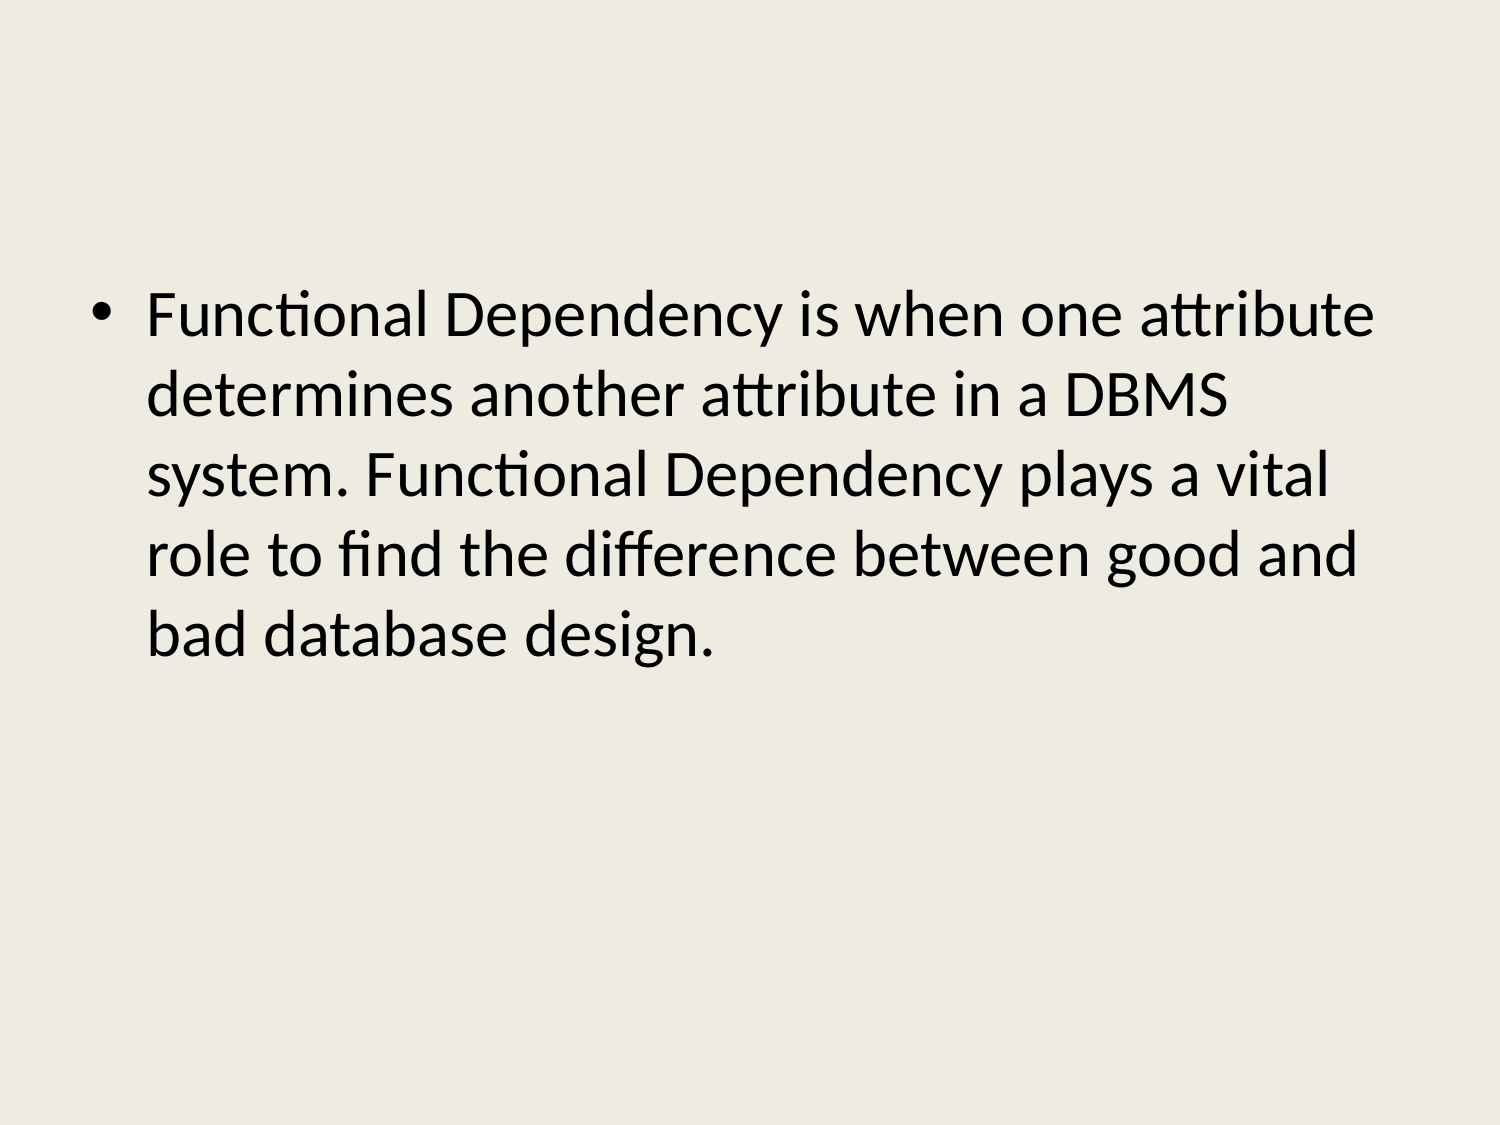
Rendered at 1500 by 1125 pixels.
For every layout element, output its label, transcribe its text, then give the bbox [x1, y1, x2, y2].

list Functional Dependency is when one attribute determines another attribute in a DBMS system. Functional Dependency plays a vital role to find the difference between good and bad database design. [75, 262, 1425, 1005]
